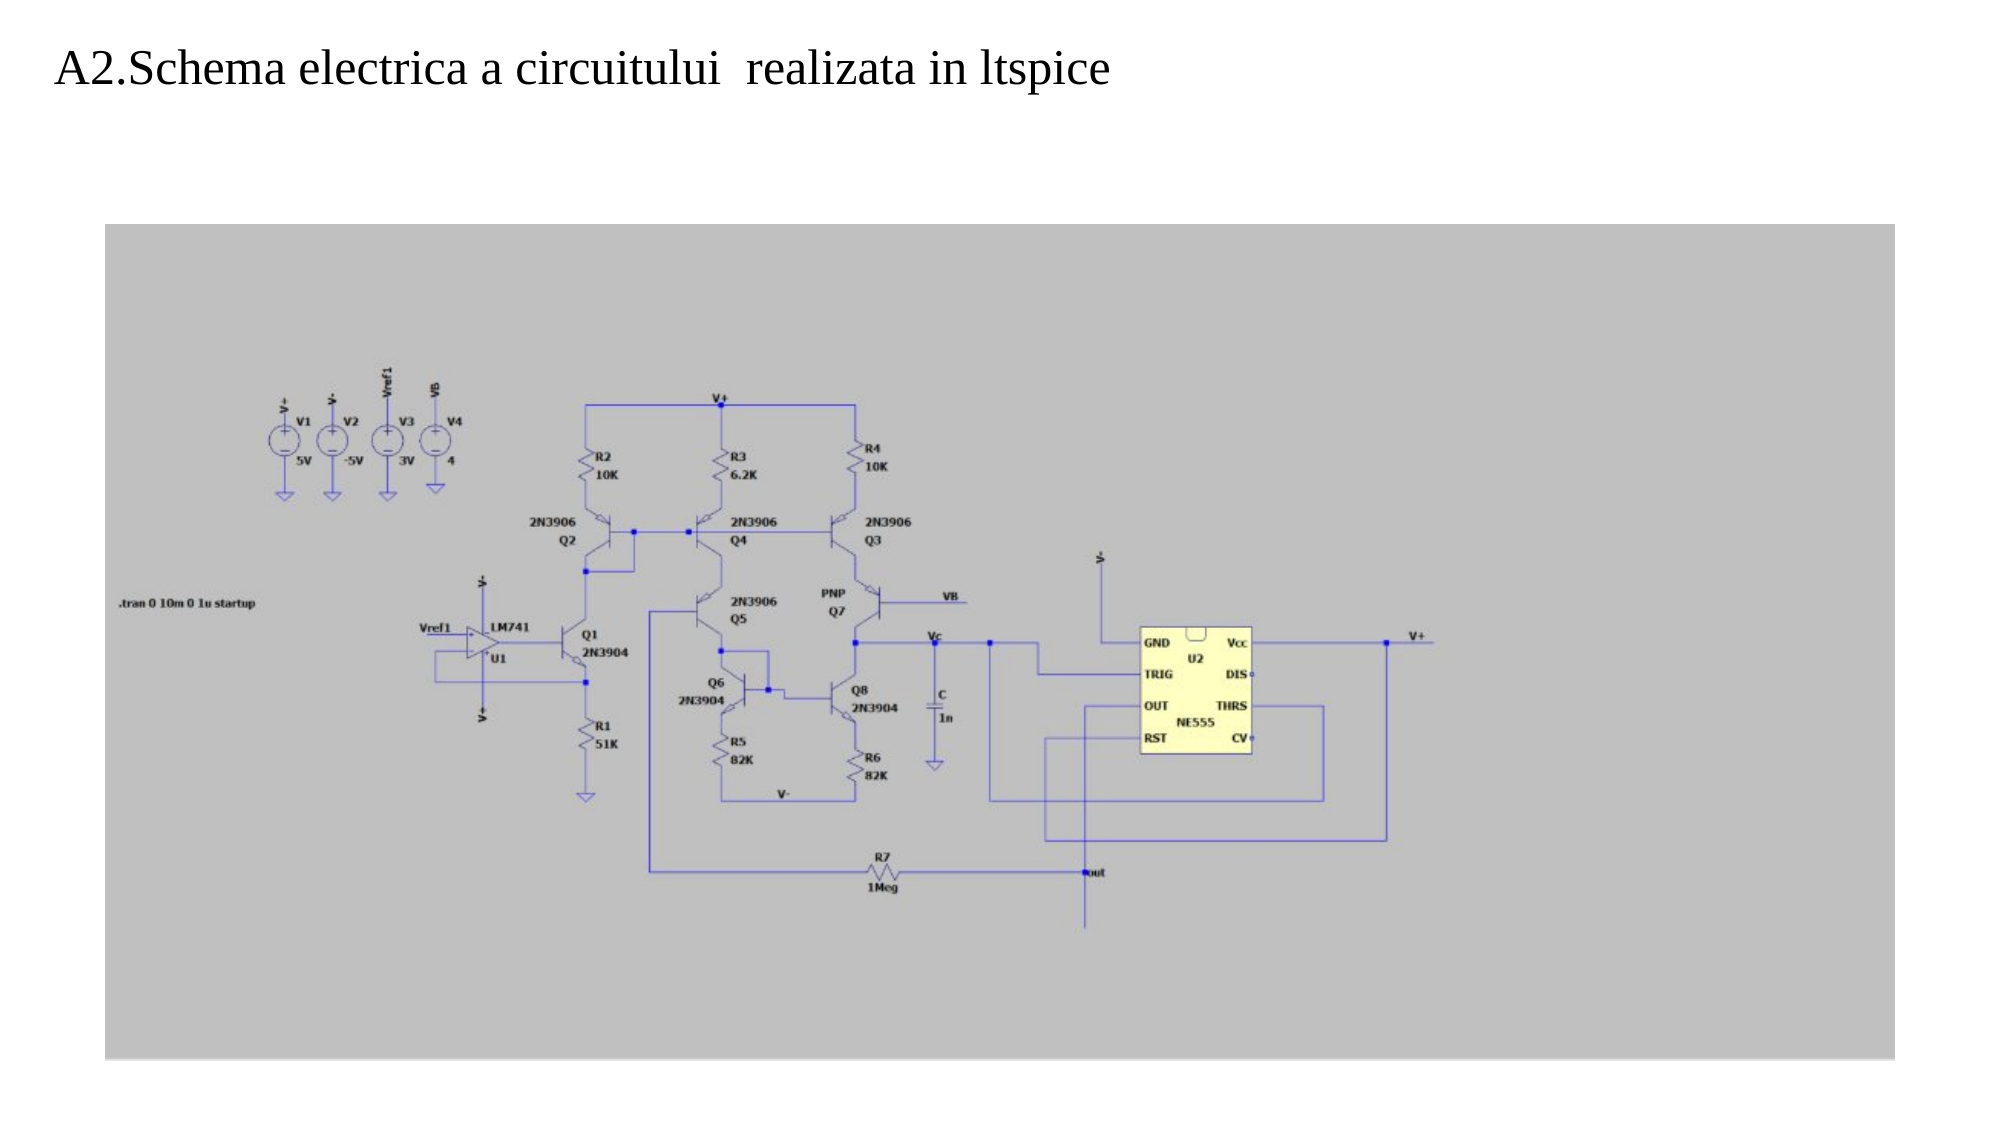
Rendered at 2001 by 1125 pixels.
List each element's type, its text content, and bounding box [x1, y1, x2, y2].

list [104, 224, 1895, 1062]
text_box A2.Schema electrica a circuitului realizata in ltspice [38, 27, 1606, 103]
